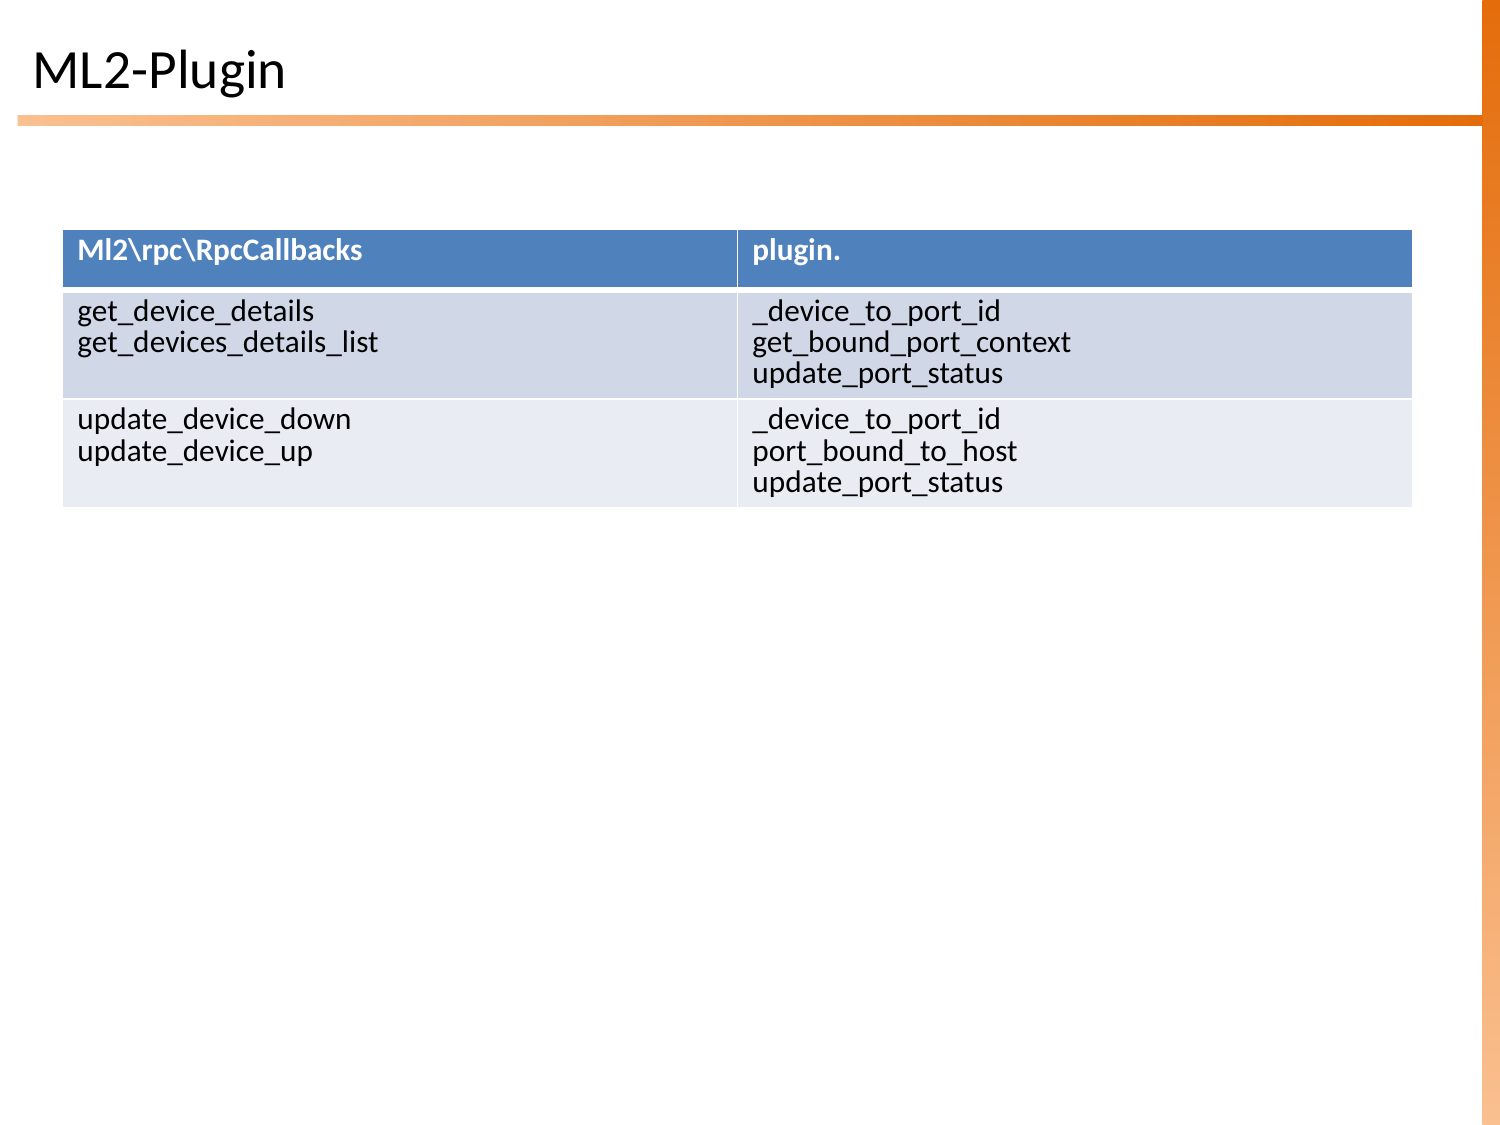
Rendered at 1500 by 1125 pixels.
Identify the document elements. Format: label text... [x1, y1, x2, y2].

table_header Ml2\rpc\RpcCallbacks [63, 230, 737, 287]
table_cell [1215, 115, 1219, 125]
table_cell get_device_details get_devices_details_list [63, 293, 737, 398]
table_cell _device_to_port_id port_bound_to_host update_port_status [738, 400, 1412, 507]
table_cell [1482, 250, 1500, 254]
table_cell _device_to_port_id get_bound_port_context update_port_status [738, 293, 1412, 398]
table_cell update_device_down update_device_up [63, 400, 737, 507]
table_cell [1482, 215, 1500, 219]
table_header plugin. [738, 230, 1412, 287]
title ML2-Plugin [17, 19, 1483, 114]
